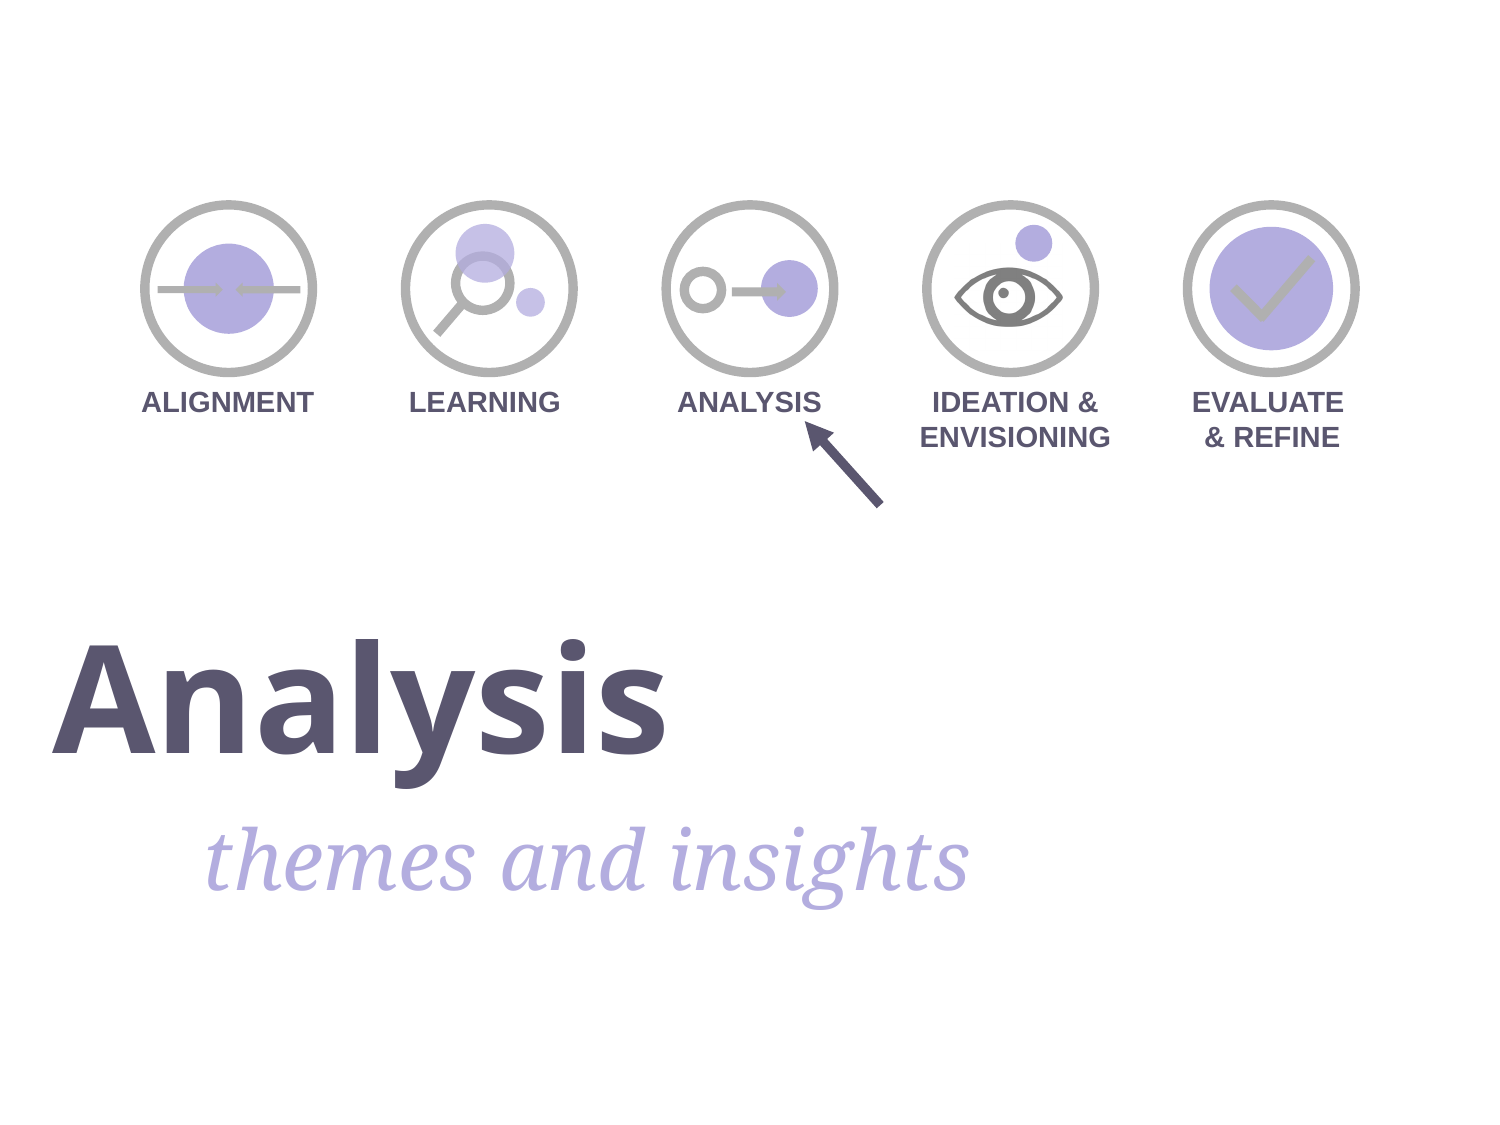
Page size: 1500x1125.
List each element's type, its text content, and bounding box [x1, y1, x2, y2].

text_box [804, 421, 881, 506]
text_box EVALUATE & REFINE [1157, 376, 1414, 461]
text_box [144, 204, 313, 373]
text_box LEARNING [343, 376, 627, 426]
text_box Analysis [37, 612, 1068, 775]
text_box ANALYSIS [627, 376, 873, 426]
text_box IDEATION & ENVISIONING [873, 376, 1157, 461]
text_box ALIGNMENT [86, 376, 343, 426]
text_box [926, 204, 1095, 373]
text_box themes and insights [187, 800, 1175, 915]
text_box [405, 204, 574, 373]
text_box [666, 204, 834, 373]
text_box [1187, 204, 1356, 373]
